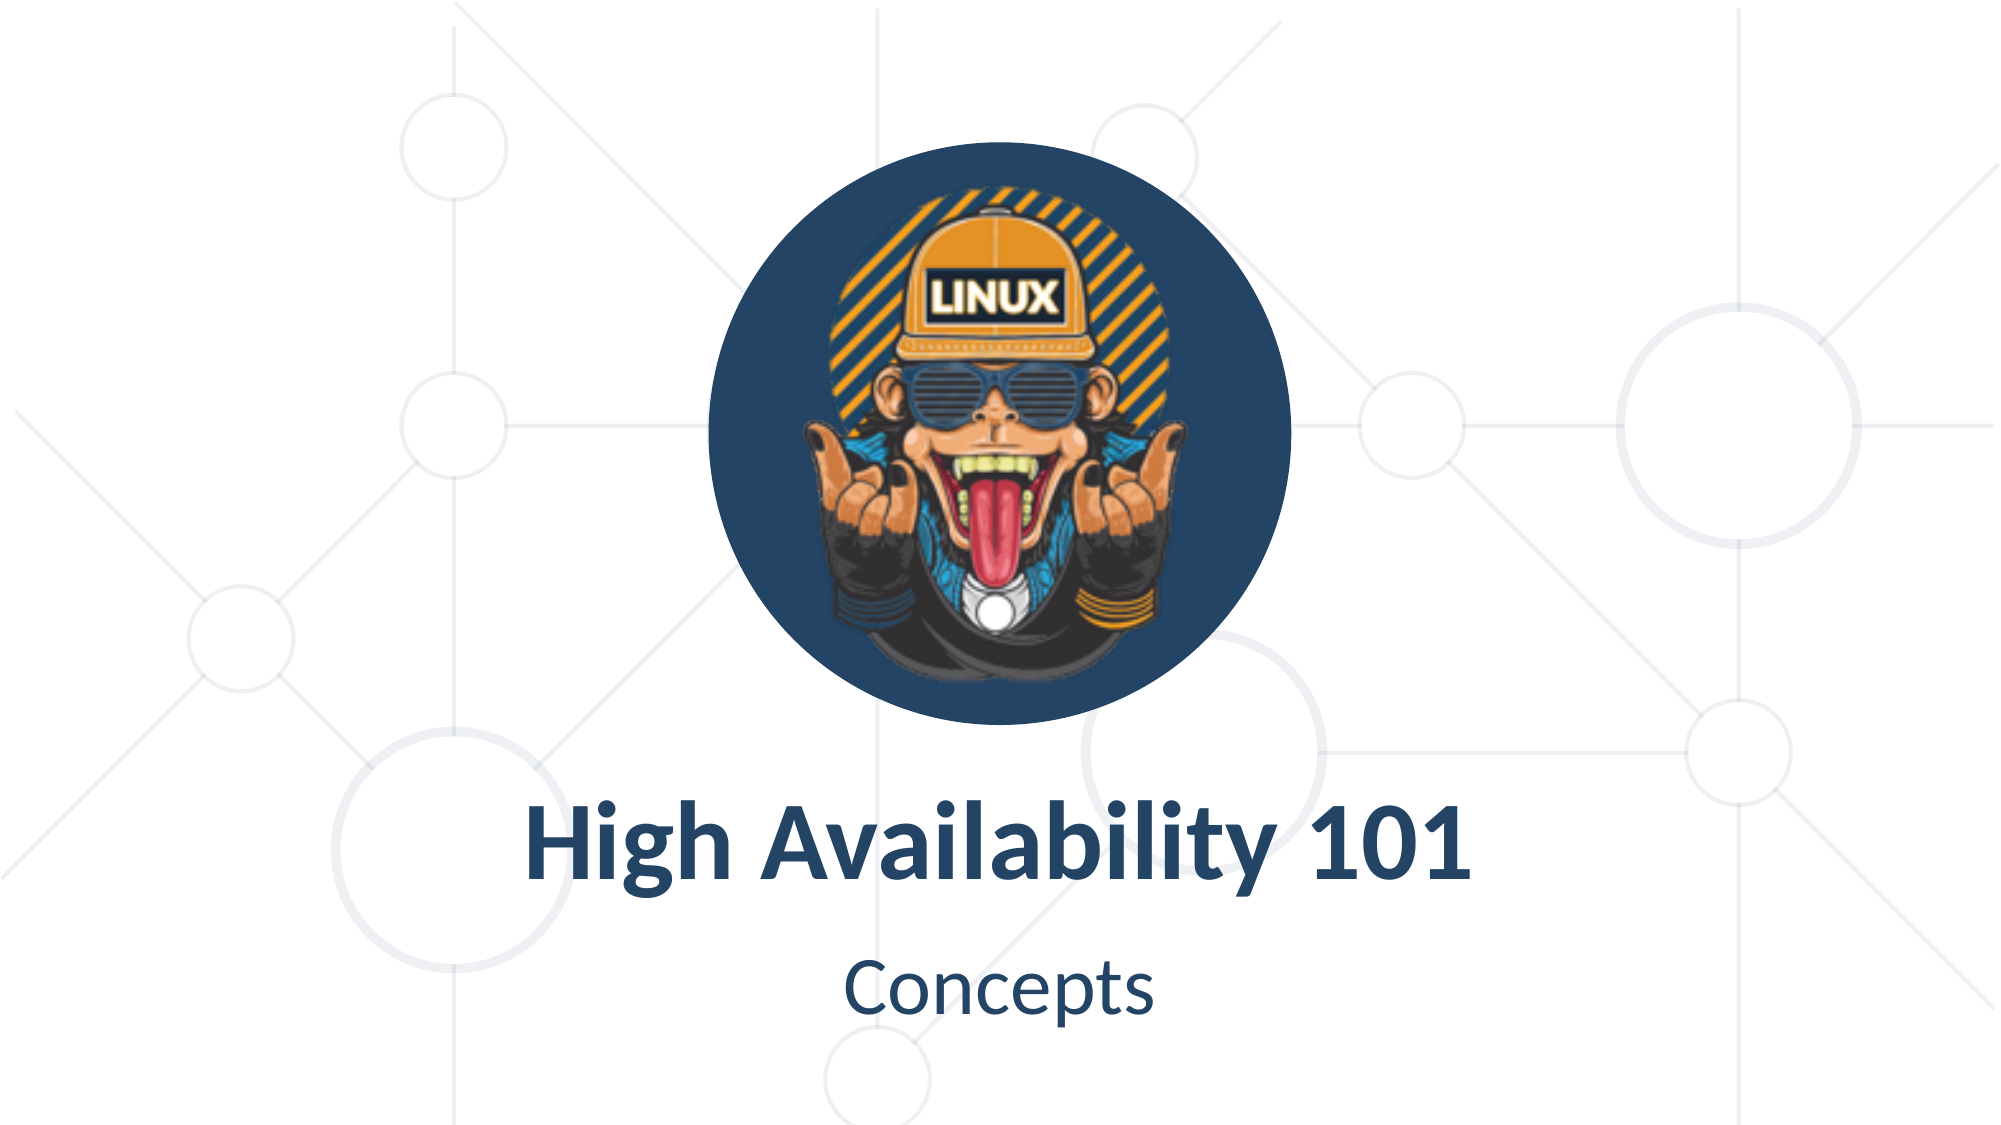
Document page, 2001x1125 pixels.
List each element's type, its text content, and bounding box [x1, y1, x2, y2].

subtitle Concepts [100, 916, 1900, 1043]
picture [792, 178, 1193, 685]
title High Availability 101 [100, 771, 1900, 898]
